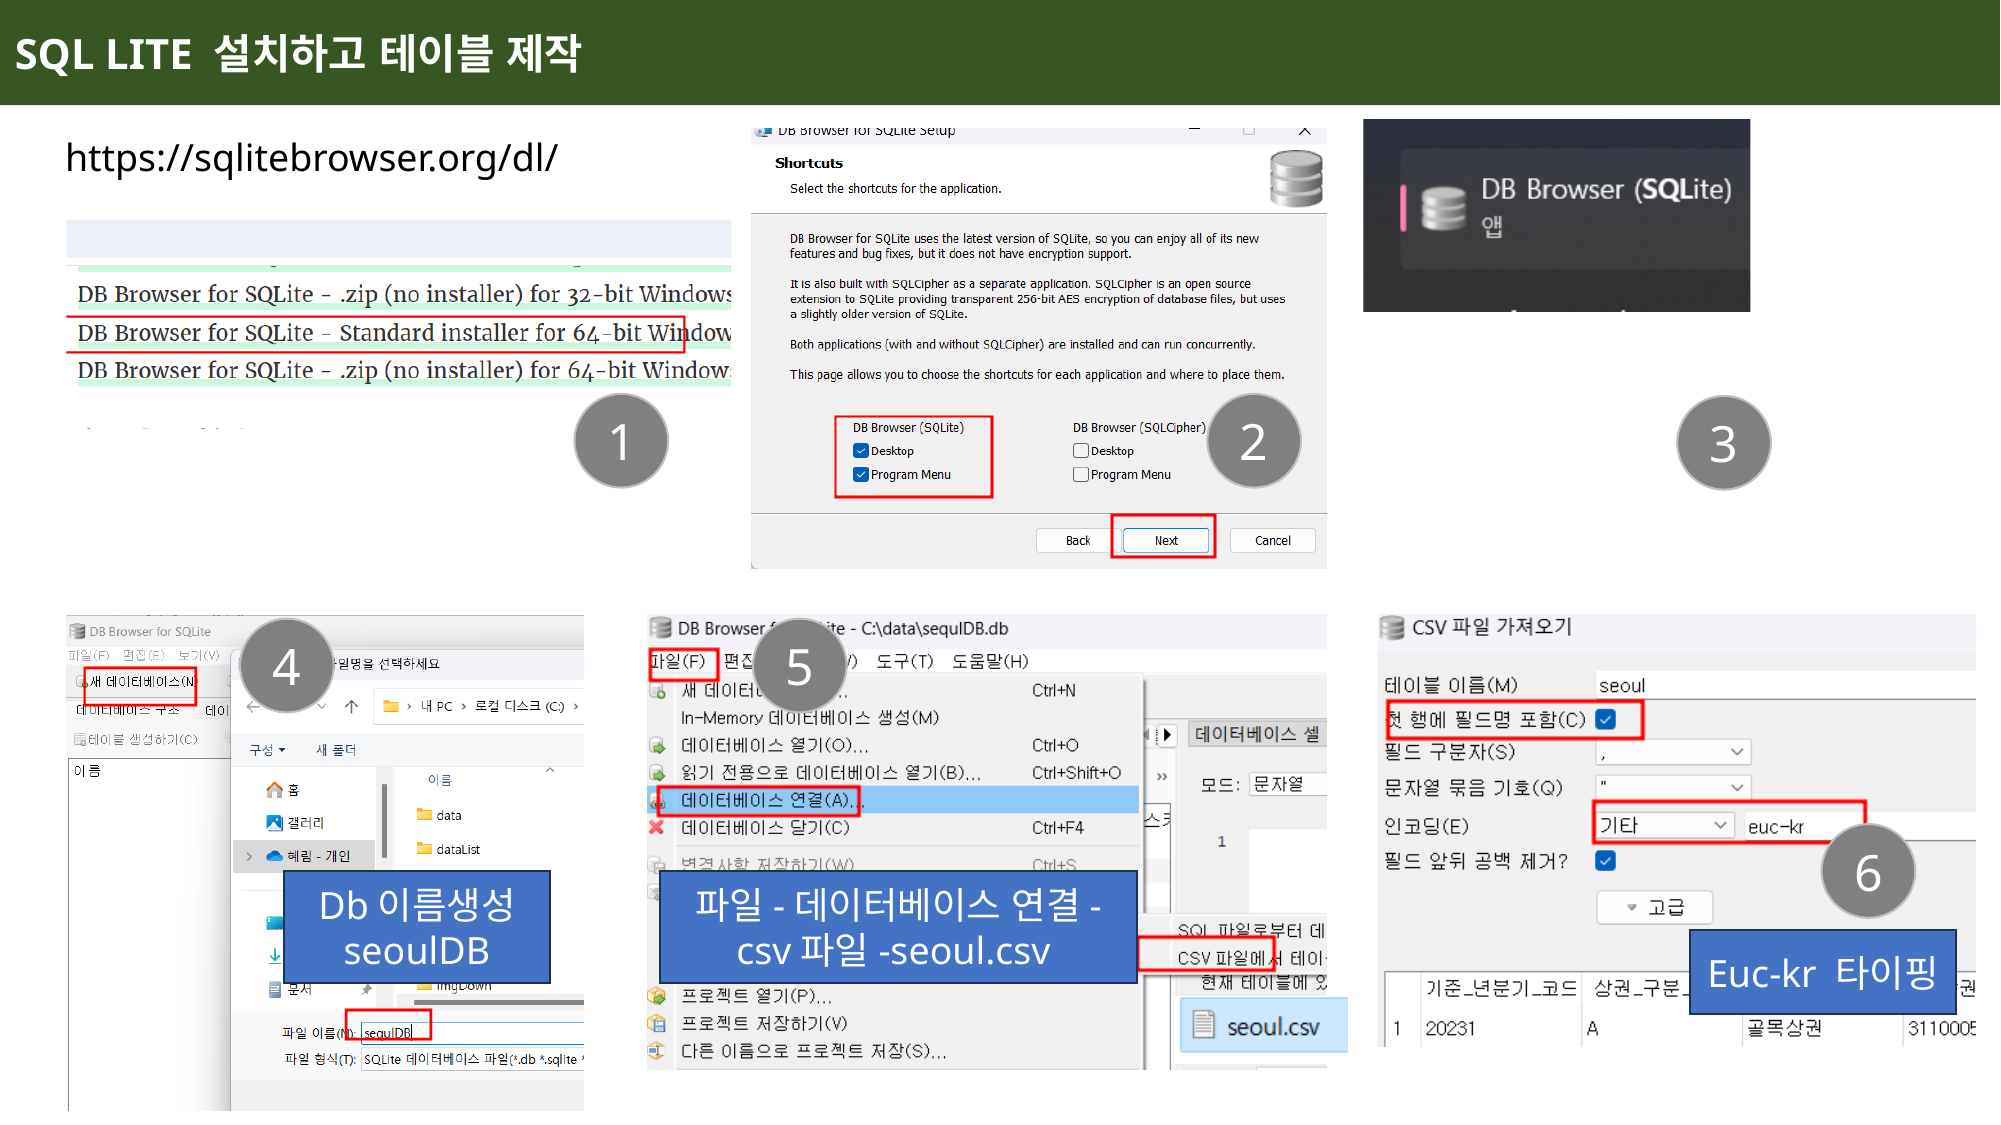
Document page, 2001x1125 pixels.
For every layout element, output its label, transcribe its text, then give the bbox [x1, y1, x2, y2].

text_box 3 [1676, 394, 1772, 491]
picture [1363, 119, 1751, 312]
picture [1378, 614, 1976, 1047]
picture [647, 614, 1348, 1070]
text_box SQL LITE 설치하고 테이블 제작 [0, 0, 2000, 106]
text_box 1 [573, 429, 670, 489]
picture [66, 615, 584, 1111]
picture [751, 128, 1327, 569]
picture [66, 215, 732, 429]
text_box https://sqlitebrowser.org/dl/ [50, 126, 715, 187]
